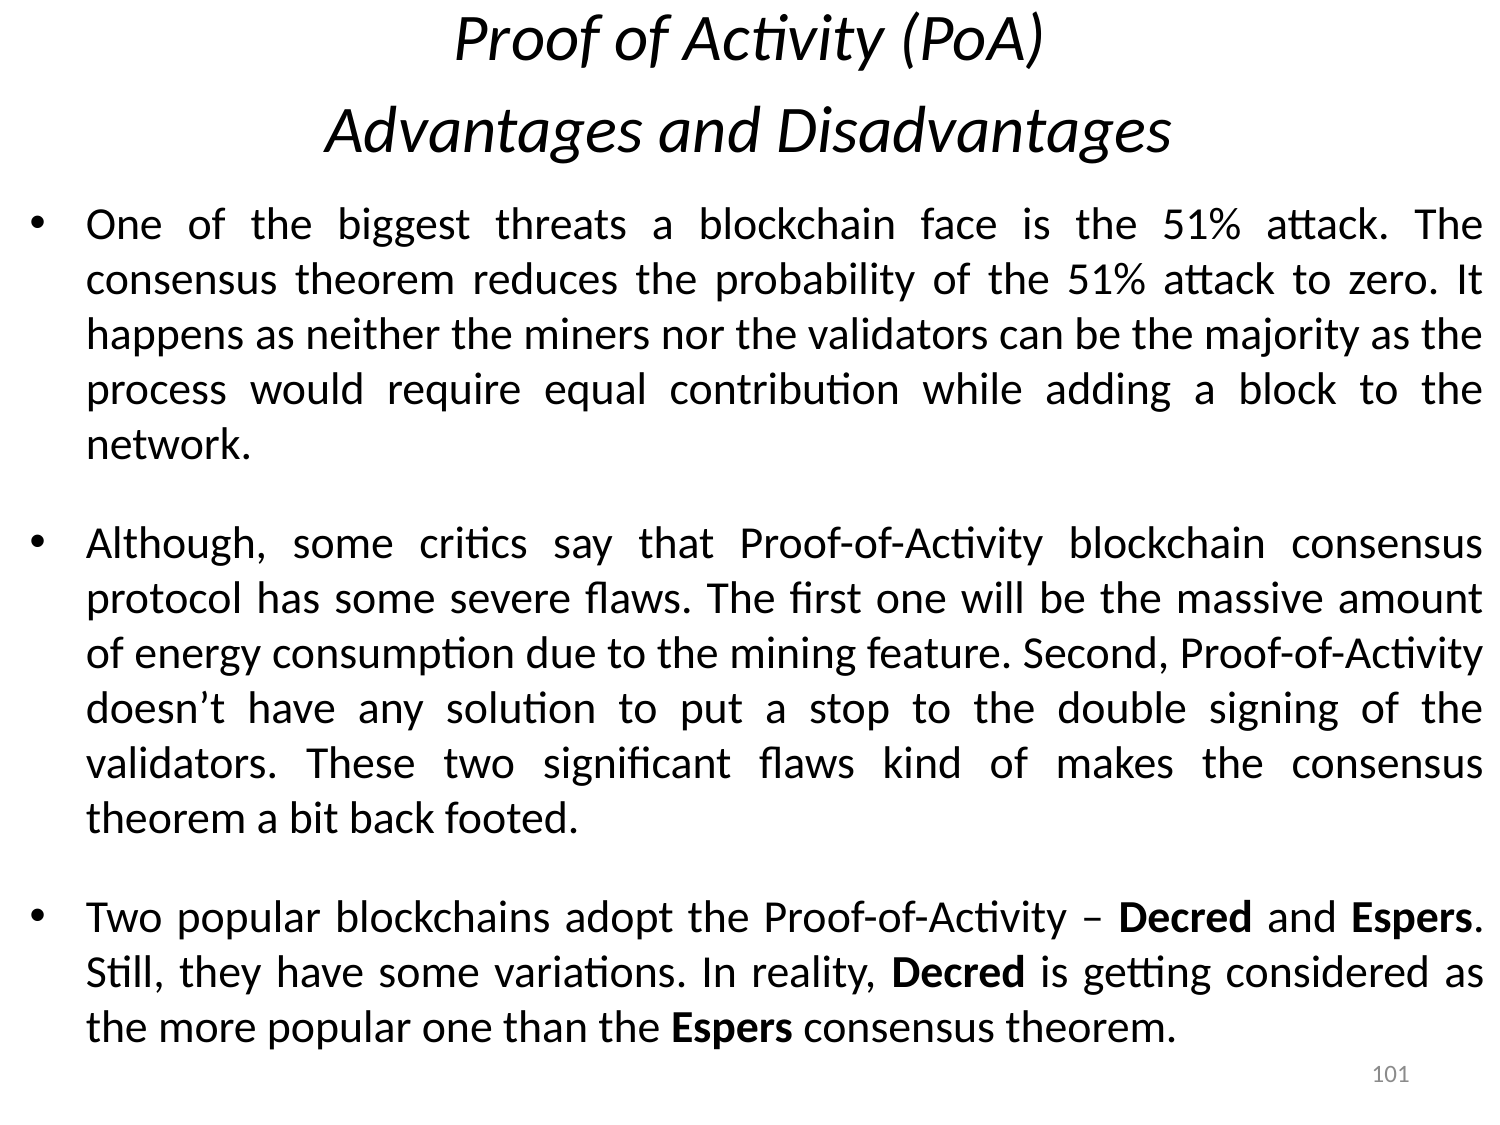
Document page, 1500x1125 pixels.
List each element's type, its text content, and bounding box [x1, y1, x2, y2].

list One of the biggest threats a blockchain face is the 51% attack. The consensus theorem reduces the probability of the 51% attack to zero. It happens as neither the miners nor the validators can be the majority as the process would require equal contribution while adding a block to the network. Although, some critics say that Proof-of-Activity blockchain consensus protocol has some severe flaws. The first one will be the massive amount of energy consumption due to the mining feature. Second, Proof-of-Activity doesn’t have any solution to put a stop to the double signing of the validators. These two significant flaws kind of makes the consensus theorem a bit back footed. Two popular blockchains adopt the Proof-of-Activity – Decred and Espers. Still, they have some variations. In reality, Decred is getting considered as the more popular one than the Espers consensus theorem. [14, 178, 1500, 1122]
title Proof of Activity (PoA) [0, 0, 1500, 76]
slide_number 101 [1074, 1042, 1425, 1103]
text_box Advantages and Disadvantages [0, 76, 1500, 175]
